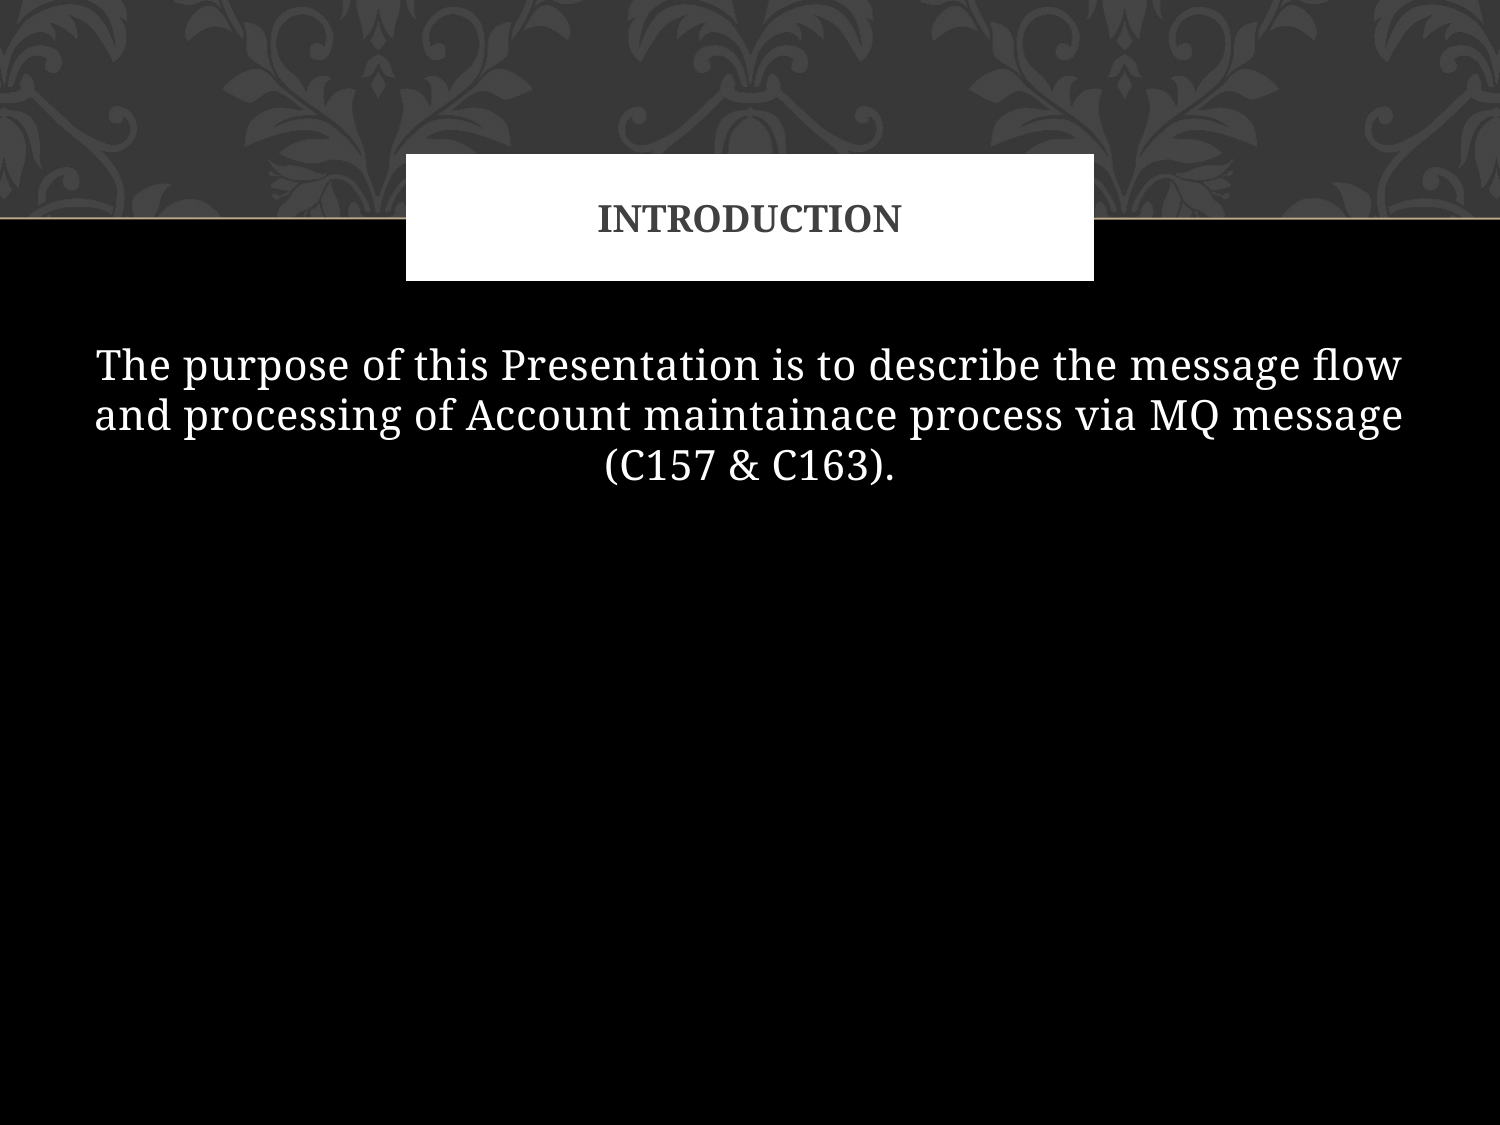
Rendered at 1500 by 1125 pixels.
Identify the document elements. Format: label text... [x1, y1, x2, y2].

title Introduction [406, 154, 1094, 281]
list The purpose of this Presentation is to describe the message flow and processing of Account maintainace process via MQ message (C157 & C163). [75, 331, 1425, 1000]
